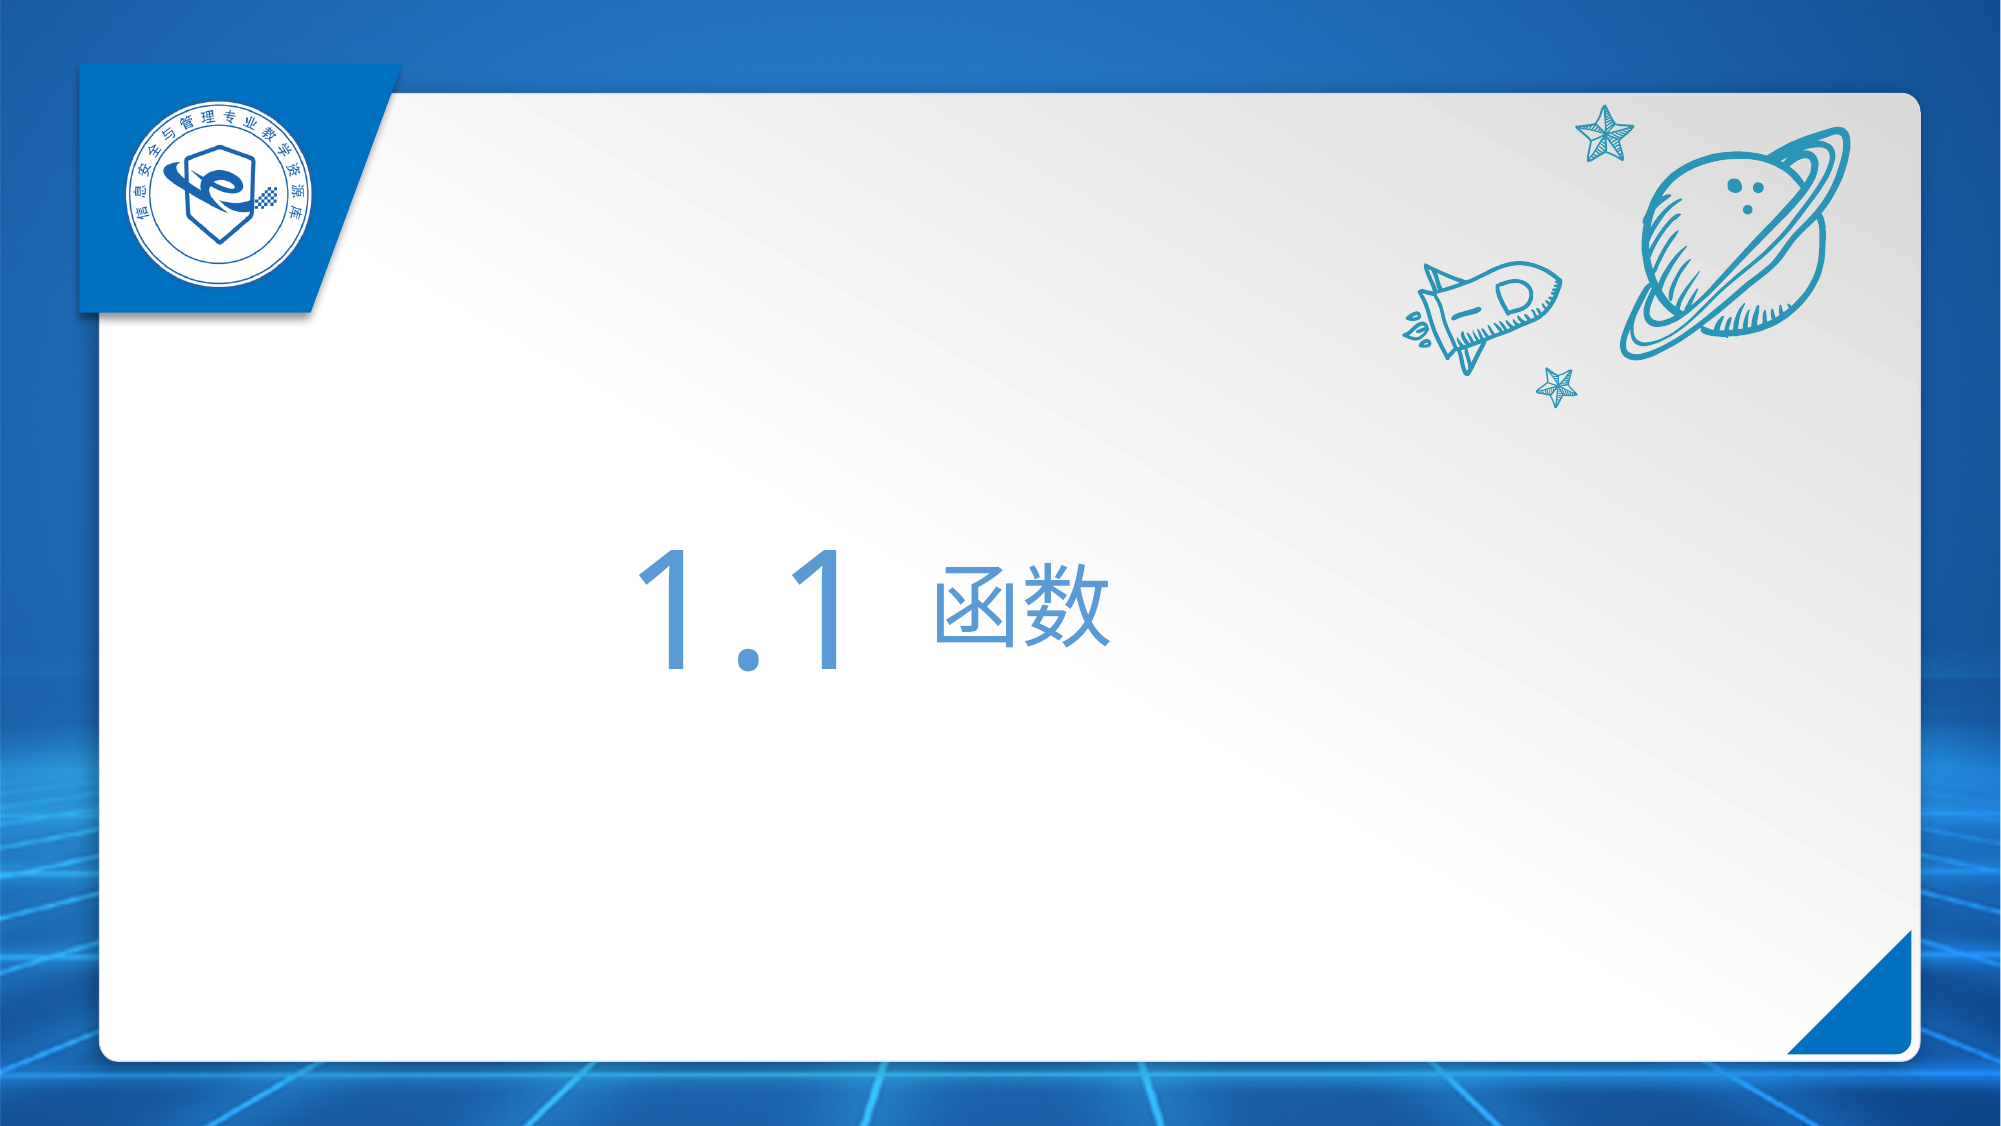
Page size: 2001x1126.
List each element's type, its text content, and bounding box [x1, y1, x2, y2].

text_box [1402, 261, 1563, 377]
text_box [1535, 367, 1578, 409]
text_box 函数 [929, 548, 1904, 659]
text_box [1619, 126, 1851, 361]
picture [0, 0, 2001, 1126]
text_box 1.1 [568, 495, 930, 711]
text_box [1575, 104, 1635, 162]
